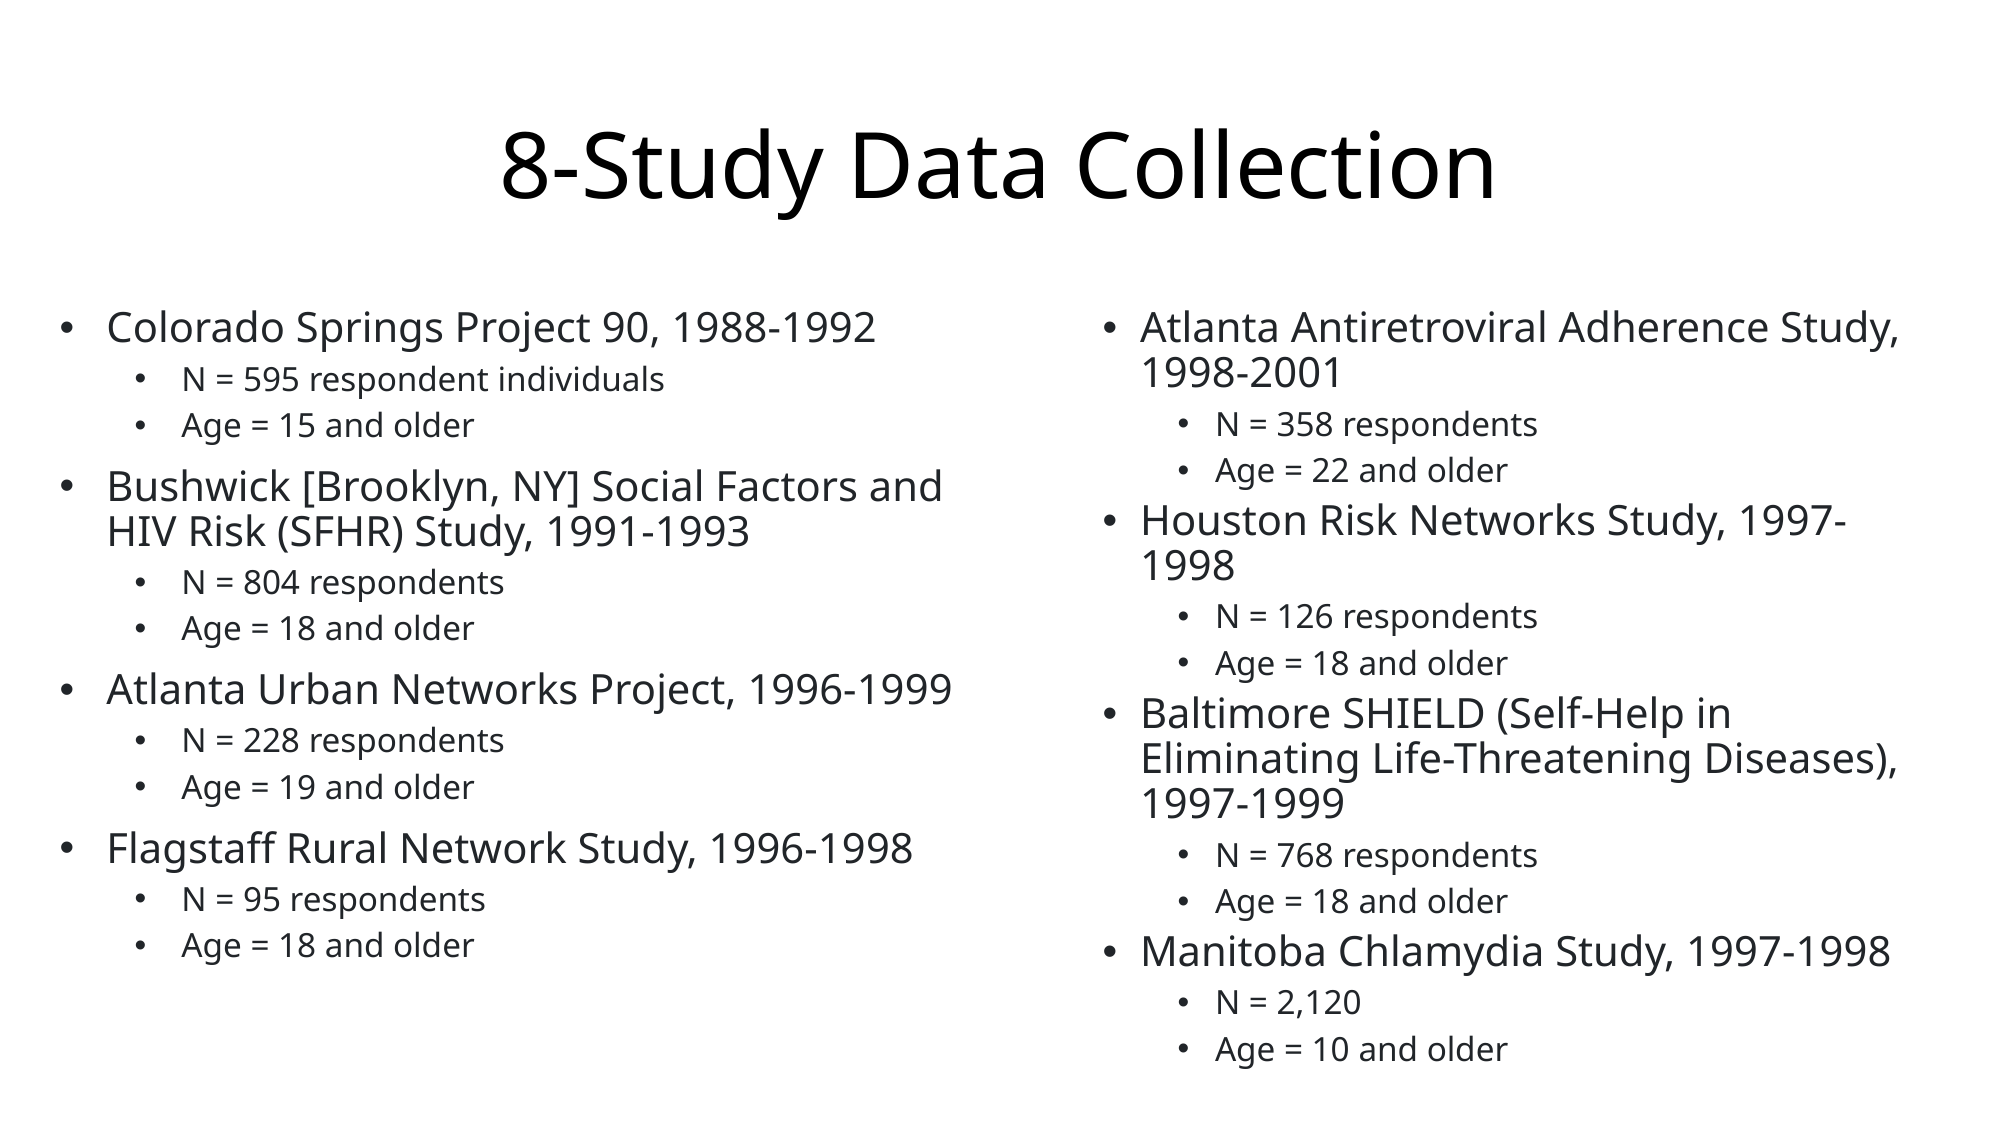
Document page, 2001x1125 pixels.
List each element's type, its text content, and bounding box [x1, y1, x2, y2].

list Atlanta Antiretroviral Adherence Study, 1998-2001 N = 358 respondents Age = 22 and older Houston Risk Networks Study, 1997-1998 N = 126 respondents Age = 18 and older Baltimore SHIELD (Self-Help in Eliminating Life-Threatening Diseases), 1997-1999 N = 768 respondents Age = 18 and older Manitoba Chlamydia Study, 1997-1998 N = 2,120 Age = 10 and older [1012, 299, 1956, 1107]
list Colorado Springs Project 90, 1988-1992 N = 595 respondent individuals Age = 15 and older Bushwick [Brooklyn, NY] Social Factors and HIV Risk (SFHR) Study, 1991-1993 N = 804 respondents Age = 18 and older Atlanta Urban Networks Project, 1996-1999 N = 228 respondents Age = 19 and older Flagstaff Rural Network Study, 1996-1998 N = 95 respondents Age = 18 and older [44, 299, 988, 1107]
title 8-Study Data Collection [137, 59, 1863, 278]
